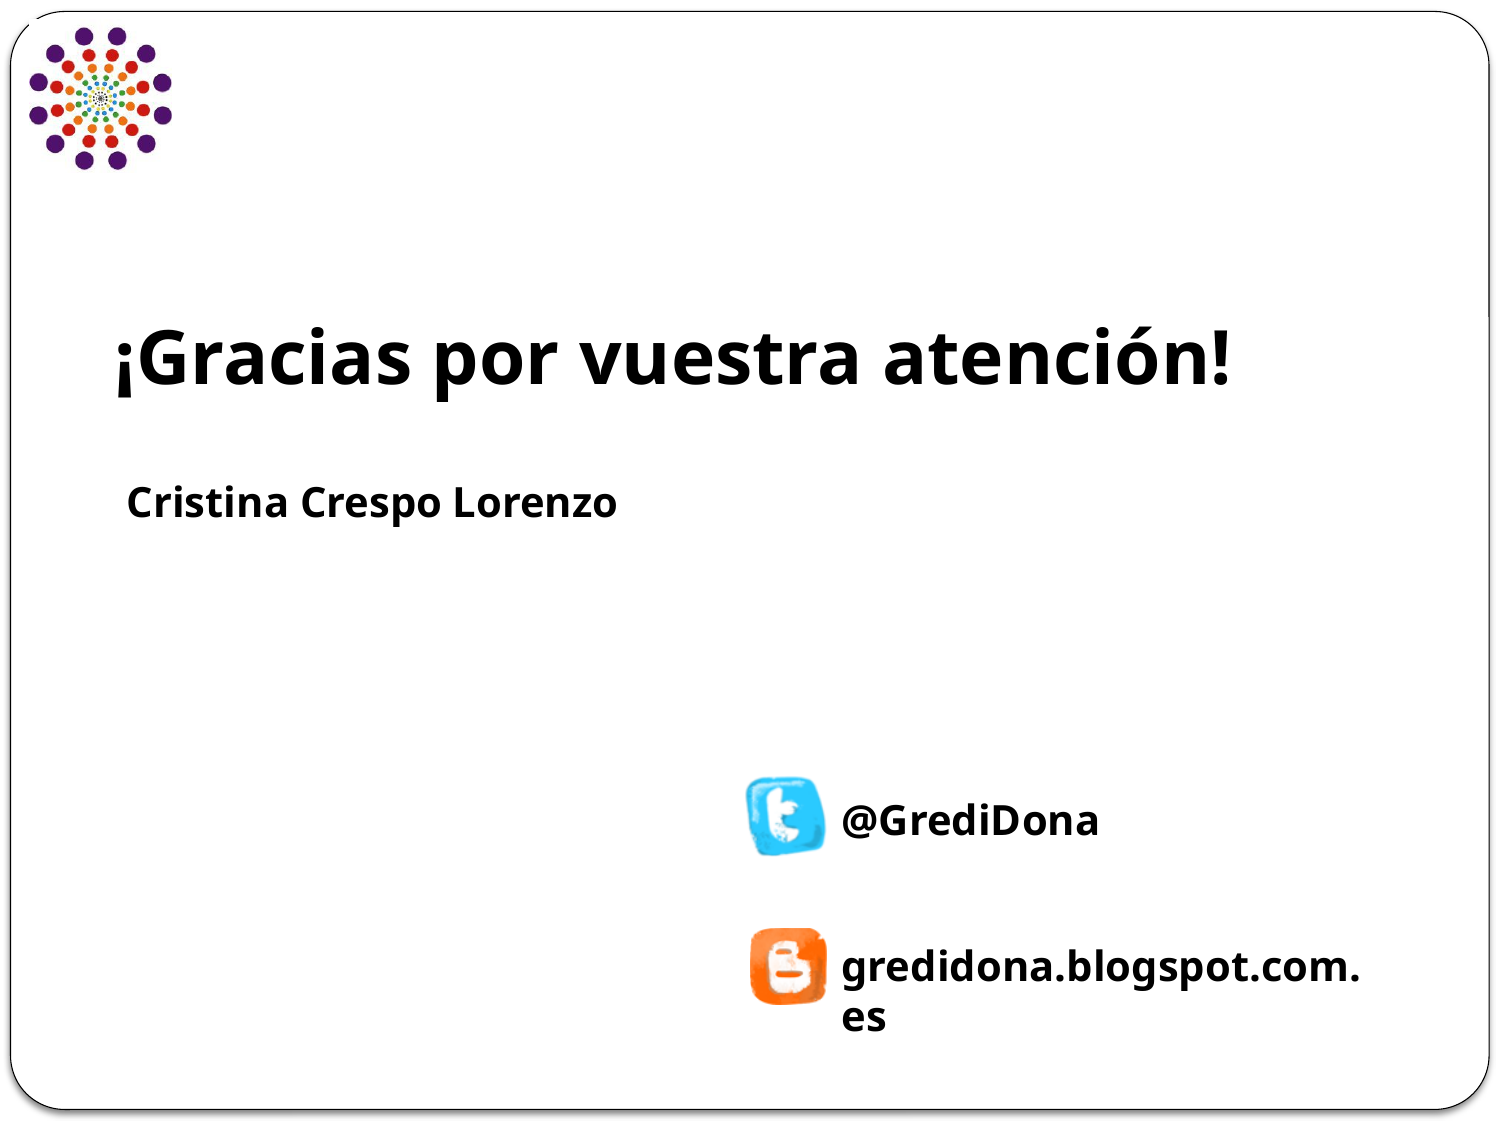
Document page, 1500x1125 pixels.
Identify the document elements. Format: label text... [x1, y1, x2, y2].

text_box Cristina Crespo Lorenzo [112, 468, 963, 668]
picture [29, 18, 172, 173]
text_box ¡Gracias por vuestra atención! [100, 302, 1459, 408]
text_box @GrediDona gredidona.blogspot.com.es [826, 786, 1400, 1092]
picture [749, 928, 827, 1006]
picture [743, 774, 827, 858]
